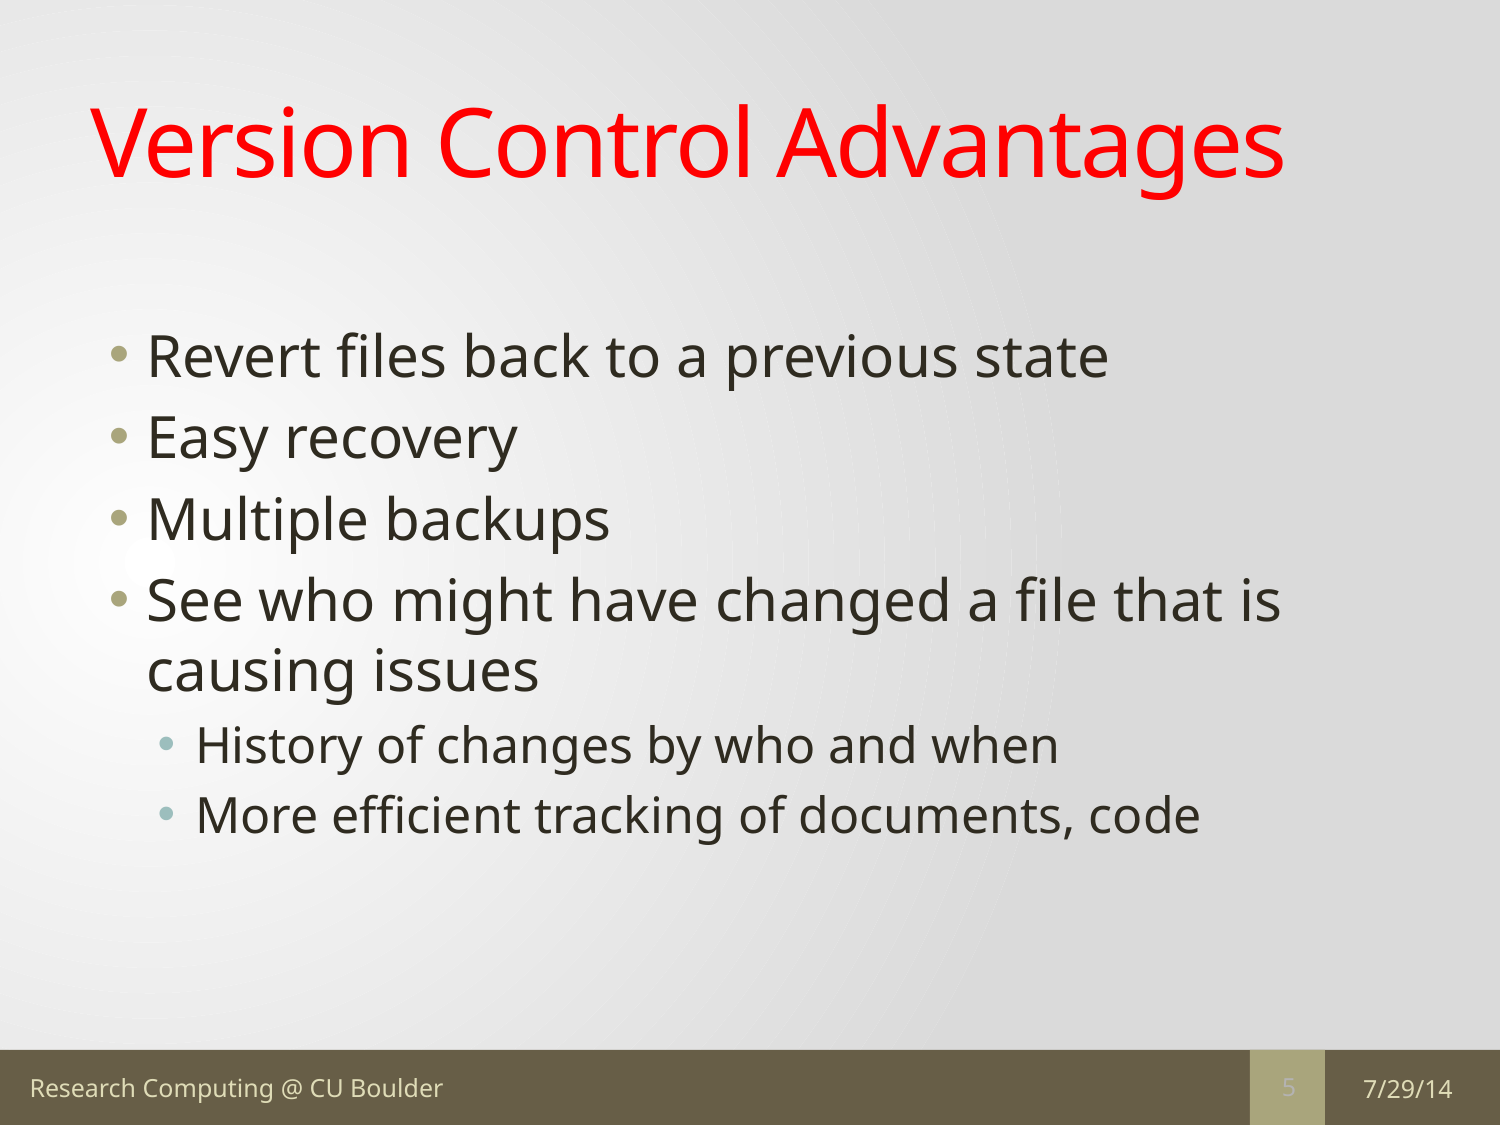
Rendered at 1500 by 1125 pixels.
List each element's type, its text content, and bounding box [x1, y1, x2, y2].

slide_number 5 [1264, 1065, 1312, 1111]
list Revert files back to a previous state Easy recovery Multiple backups See who might have changed a file that is causing issues History of changes by who and when More efficient tracking of documents, code [75, 311, 1425, 1076]
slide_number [1348, 1058, 1490, 1119]
title Version Control Advantages [75, 45, 1419, 233]
